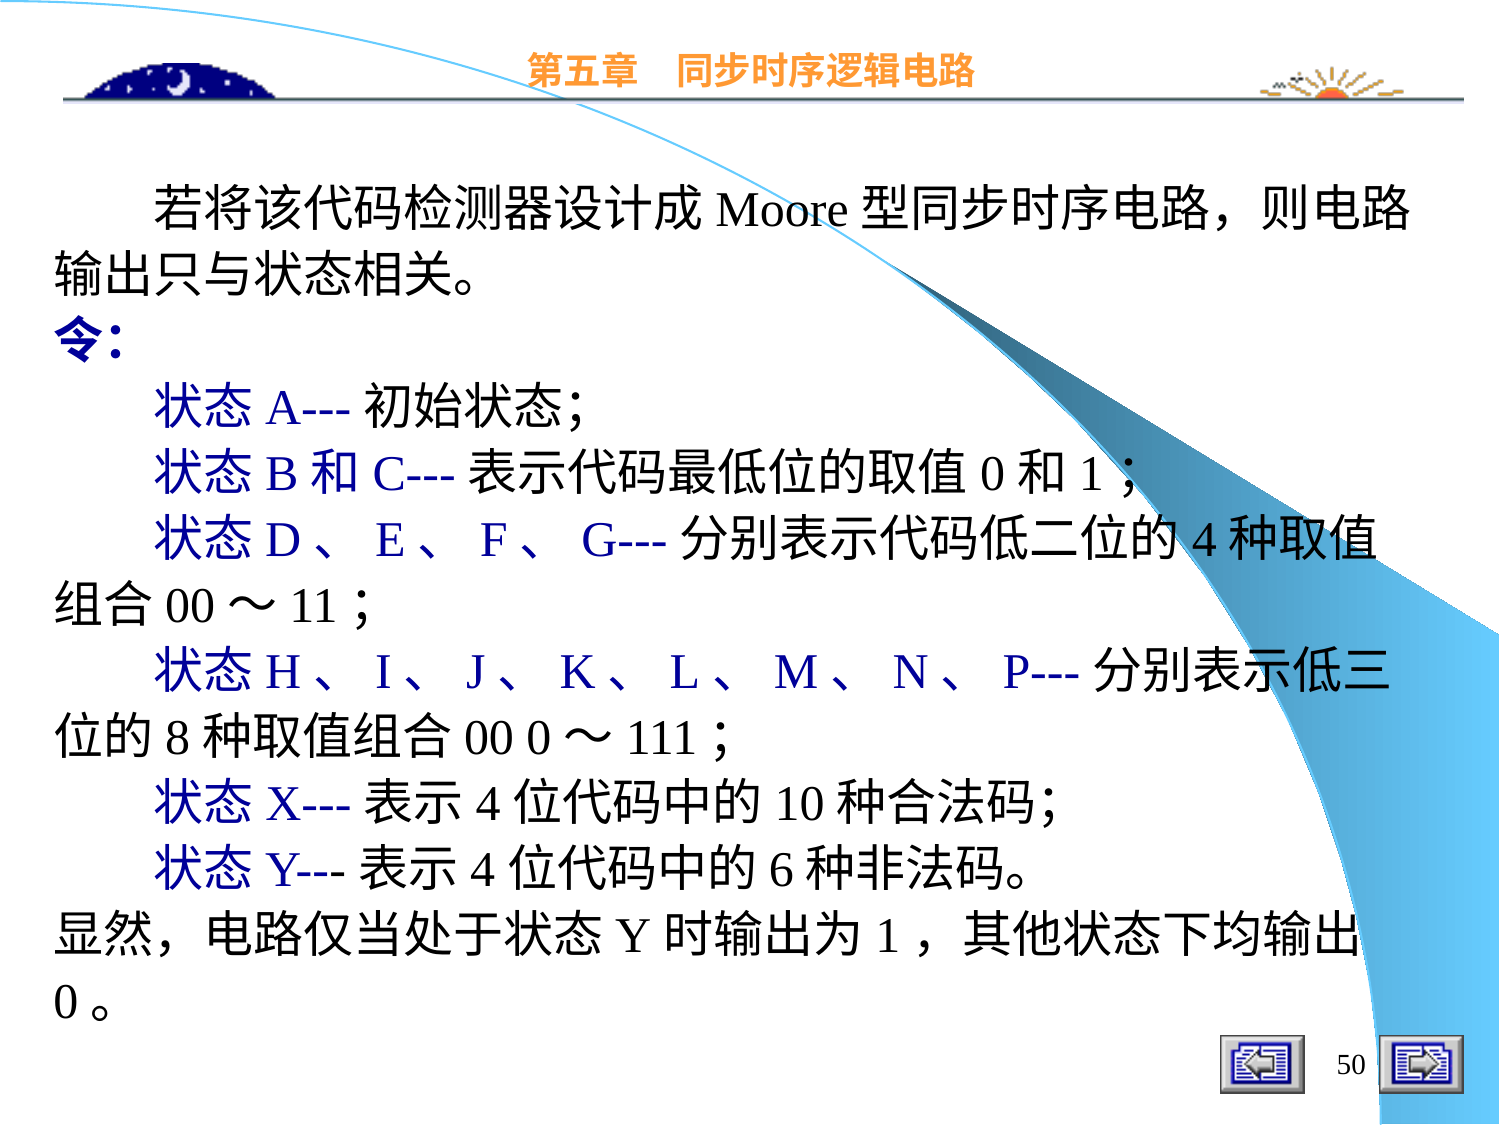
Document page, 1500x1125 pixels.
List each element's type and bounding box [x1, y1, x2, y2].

picture [1379, 1035, 1464, 1094]
picture [63, 63, 1464, 104]
text_box [1, 1, 1500, 1124]
picture [1220, 1035, 1305, 1094]
